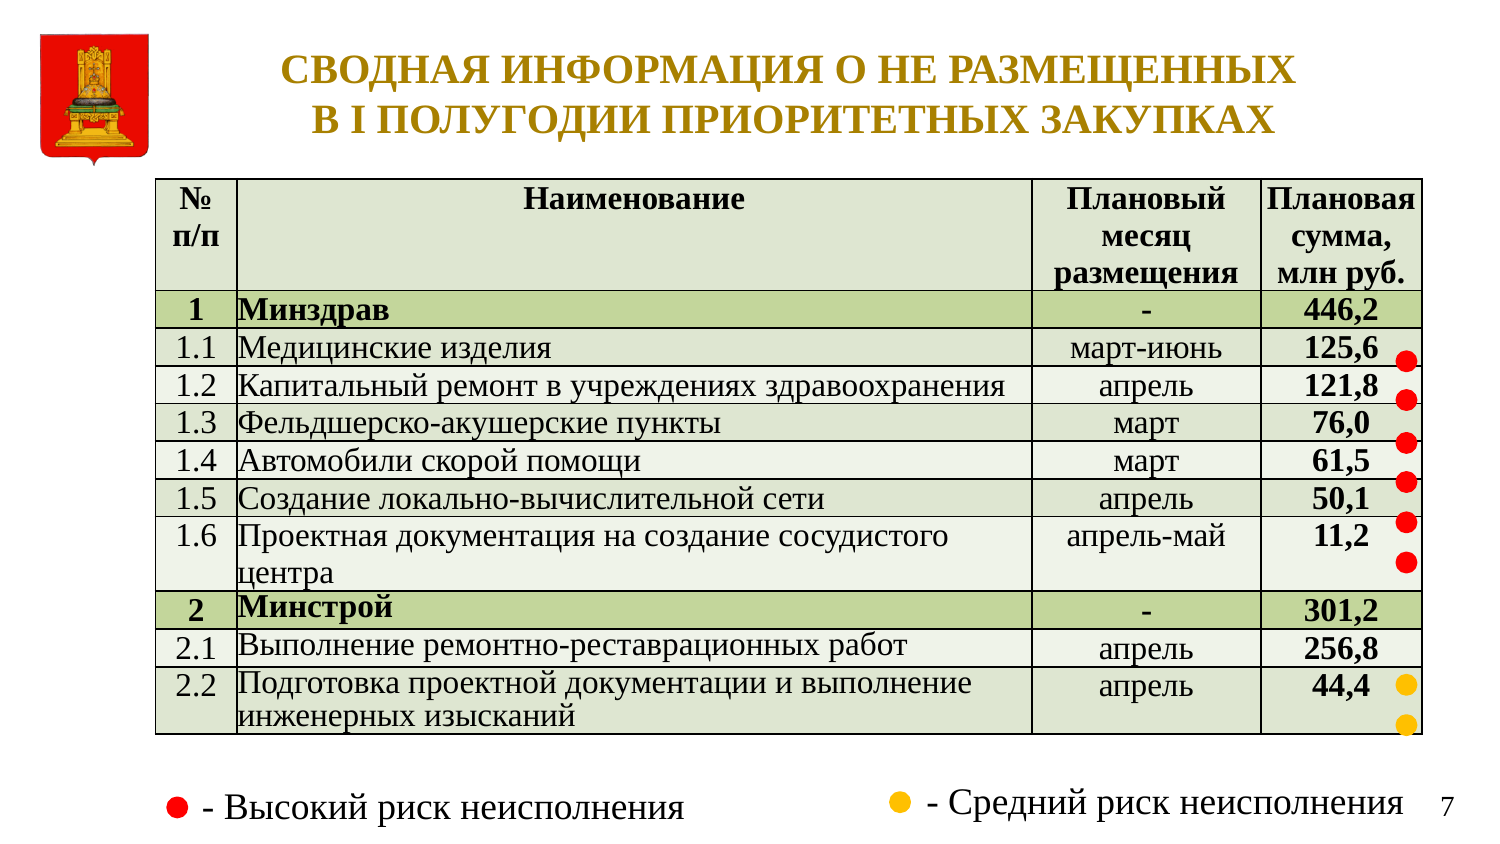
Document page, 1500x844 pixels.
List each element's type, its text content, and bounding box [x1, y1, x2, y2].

table_cell март [1033, 404, 1260, 440]
table_cell - [1033, 291, 1260, 327]
table_header № п/п [156, 180, 236, 290]
table_header Плановый месяц размещения [1033, 180, 1260, 290]
table_cell 1.2 [156, 367, 236, 403]
table_cell Капитальный ремонт в учреждениях здравоохранения [238, 367, 1031, 403]
table_cell 1.4 [156, 442, 236, 478]
table_cell 2.1 [156, 630, 236, 666]
table_cell 44,4 [1262, 668, 1421, 733]
table_cell март [1033, 442, 1260, 478]
table_cell 121,8 [1262, 367, 1421, 403]
text_box [1395, 471, 1418, 493]
picture [37, 27, 156, 173]
table_cell 1 [156, 291, 236, 327]
table_cell Минстрой [238, 592, 1031, 628]
text_box [1395, 673, 1418, 696]
text_box [166, 796, 189, 819]
table_cell Минздрав [238, 291, 1031, 327]
slide_number 7 [1384, 779, 1467, 831]
table_cell апрель [1033, 480, 1260, 516]
text_box - Высокий риск неисполнения [187, 774, 701, 835]
table_cell апрель [1033, 630, 1260, 666]
table_cell Фельдшерско-акушерские пункты [238, 404, 1031, 440]
text_box [1395, 511, 1418, 534]
table_cell Выполнение ремонтно-реставрационных работ [238, 630, 1031, 666]
table_cell 1.5 [156, 480, 236, 516]
table_cell - [1033, 592, 1260, 628]
text_box [1395, 389, 1418, 411]
table_cell Автомобили скорой помощи [238, 442, 1031, 478]
table_cell март-июнь [1033, 329, 1260, 365]
table_cell 1.3 [156, 404, 236, 440]
table_cell 301,2 [1262, 592, 1421, 628]
text_box СВОДНАЯ ИНФОРМАЦИЯ О НЕ РАЗМЕЩЕННЫХ В I ПОЛУГОДИИ ПРИОРИТЕТНЫХ ЗАКУПКАХ [165, 36, 1422, 101]
table_cell Создание локально-вычислительной сети [238, 480, 1031, 516]
table_cell 125,6 [1262, 329, 1421, 365]
text_box [1395, 432, 1418, 454]
table_cell 446,2 [1262, 291, 1421, 327]
table_cell 256,8 [1262, 630, 1421, 666]
table_cell 1.1 [156, 329, 236, 365]
text_box [889, 791, 911, 814]
table_cell апрель [1033, 367, 1260, 403]
text_box [1395, 350, 1418, 373]
table_cell Проектная документация на создание сосудистого центра [238, 517, 1031, 590]
table_cell Подготовка проектной документации и выполнение инженерных изысканий [238, 668, 1031, 733]
table_cell 2.2 [156, 668, 236, 733]
table_cell 1.6 [156, 517, 236, 590]
table_cell 2 [156, 592, 236, 628]
table_header Наименование [238, 180, 1031, 290]
text_box [1395, 551, 1418, 574]
table_cell 11,2 [1262, 517, 1421, 590]
text_box - Средний риск неисполнения [911, 769, 1420, 830]
table_cell 76,0 [1262, 404, 1421, 440]
text_box [1395, 714, 1418, 737]
table_cell 50,1 [1262, 480, 1421, 516]
table_cell Медицинские изделия [238, 329, 1031, 365]
table_cell апрель-май [1033, 517, 1260, 590]
table_cell апрель [1033, 668, 1260, 733]
table_header Плановая сумма, млн руб. [1262, 180, 1421, 290]
table_cell 61,5 [1262, 442, 1421, 478]
